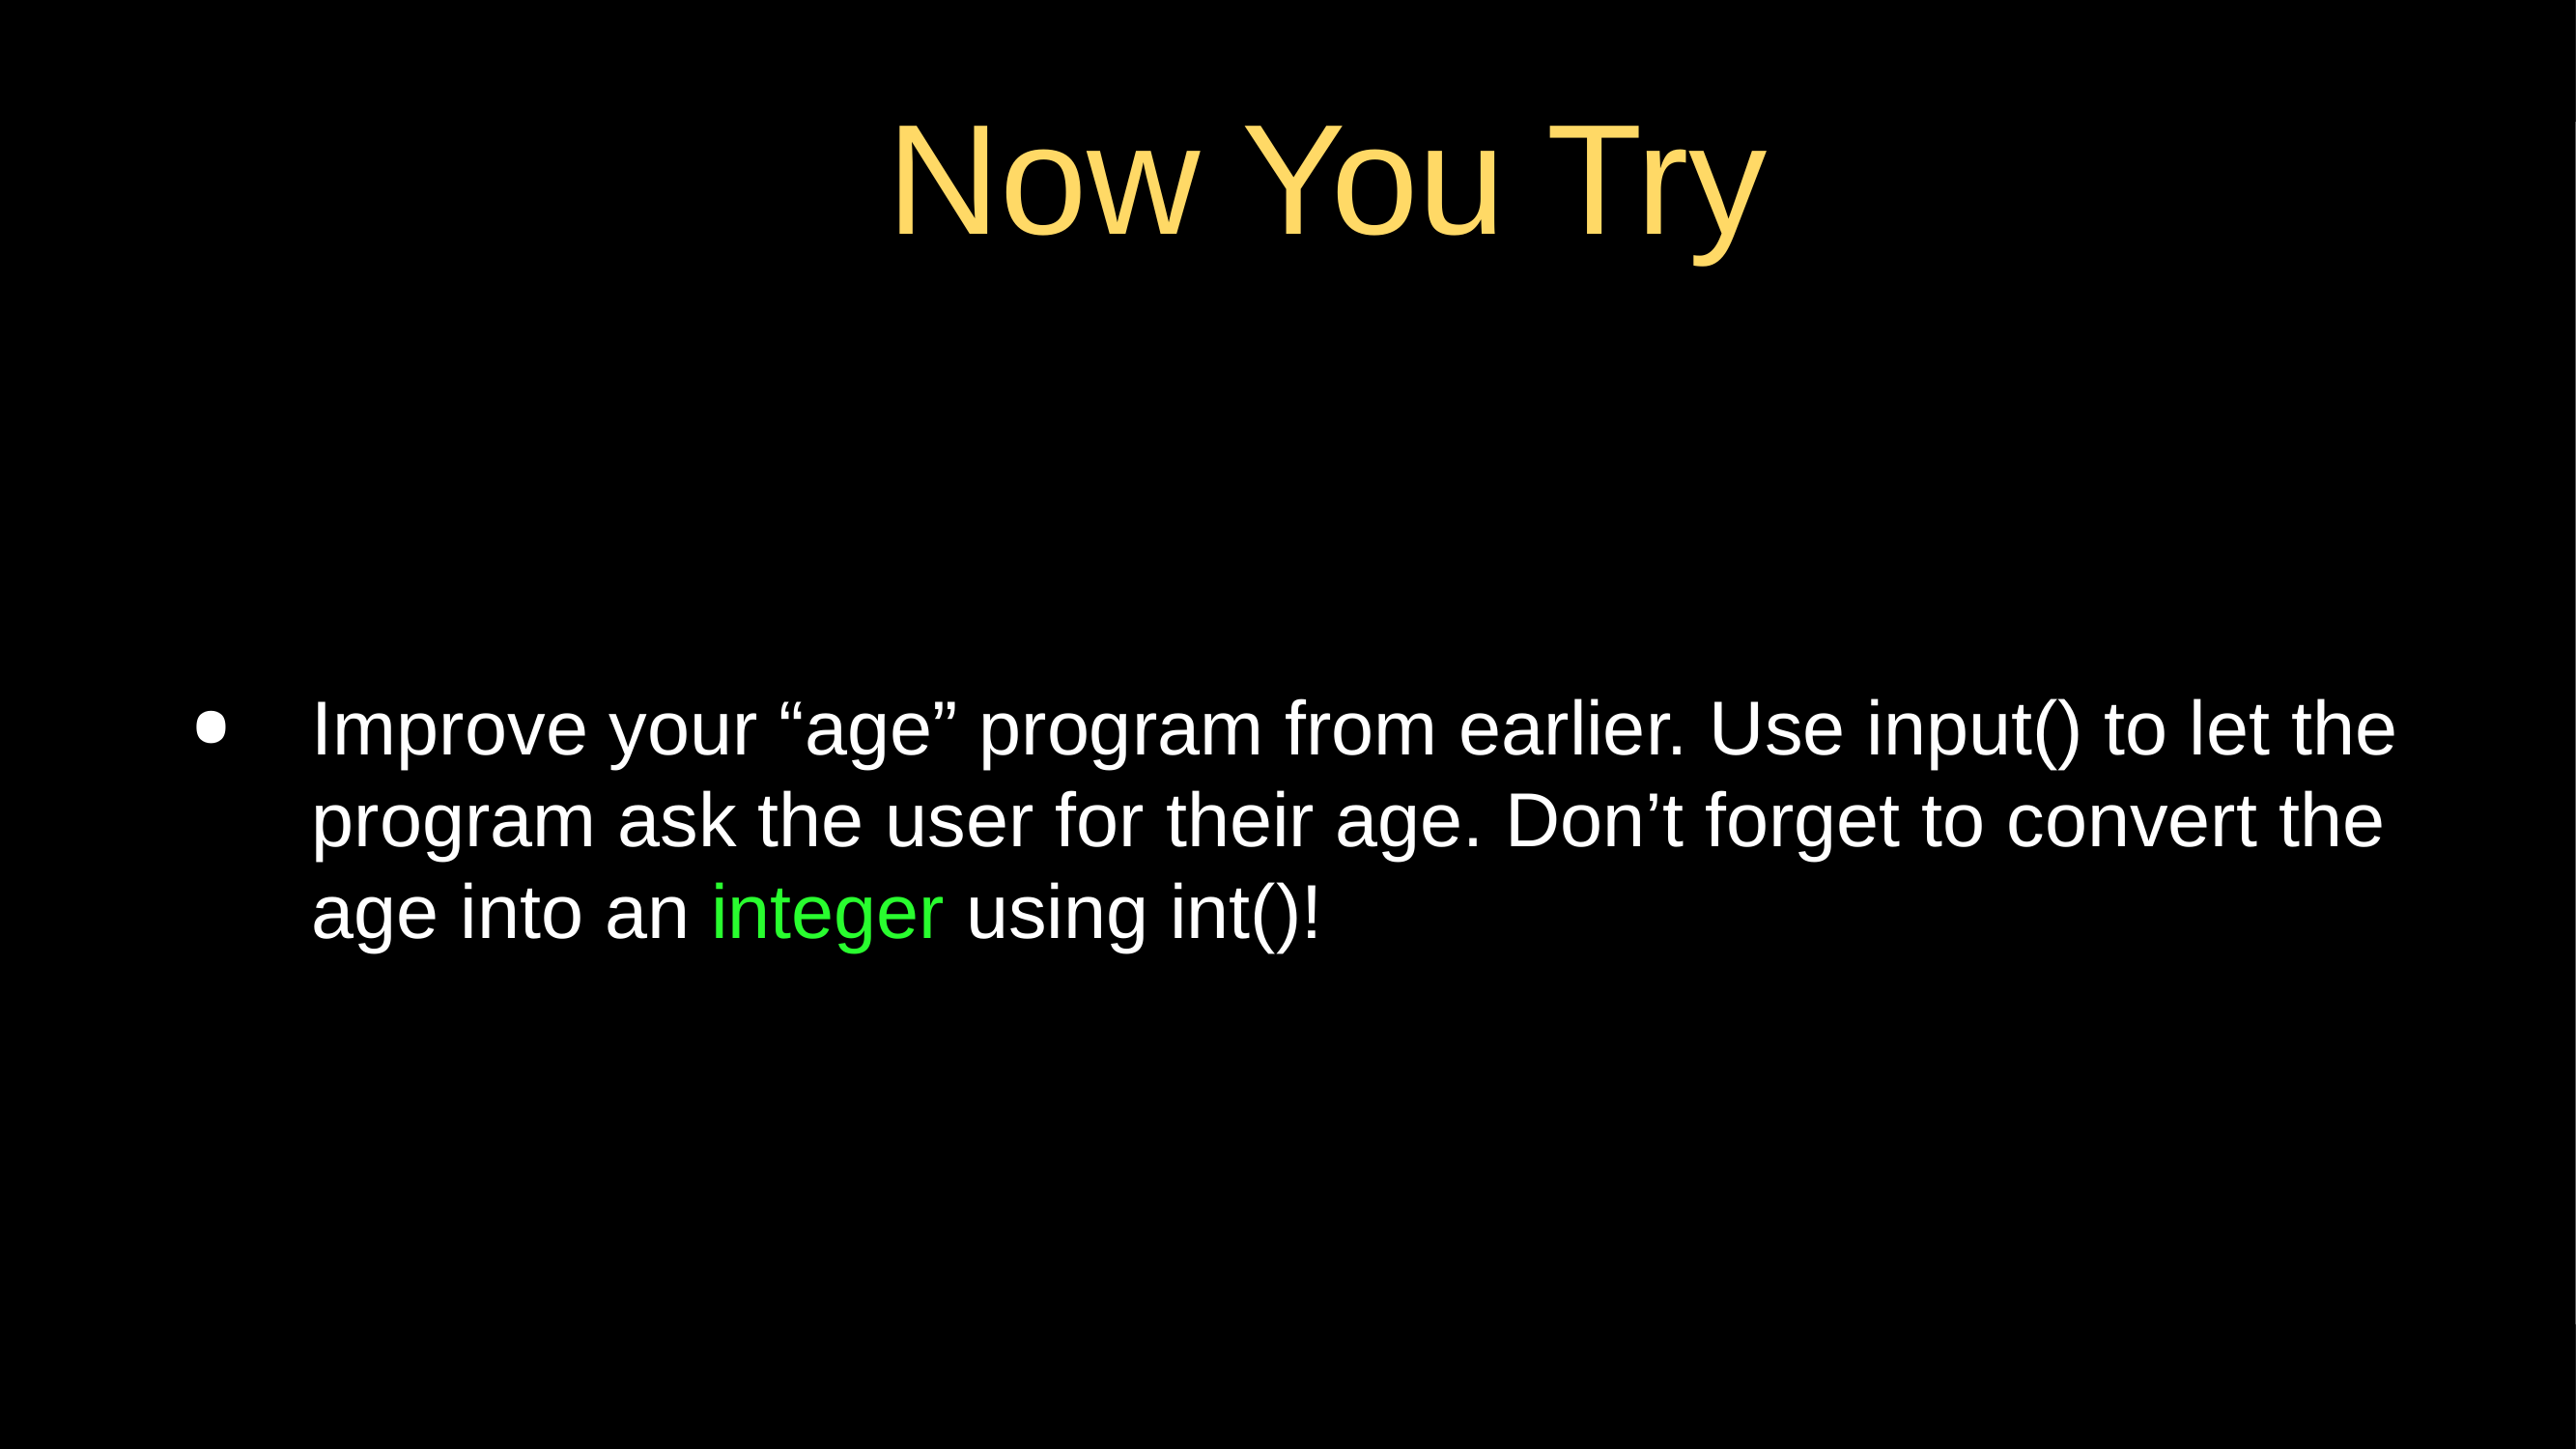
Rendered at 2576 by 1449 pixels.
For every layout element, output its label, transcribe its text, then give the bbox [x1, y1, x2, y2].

title Now You Try [494, 83, 2162, 259]
list Improve your “age” program from earlier. Use input() to let the program ask the user for their age. Don’t forget to convert the age into an integer using int()! [128, 338, 2509, 1294]
